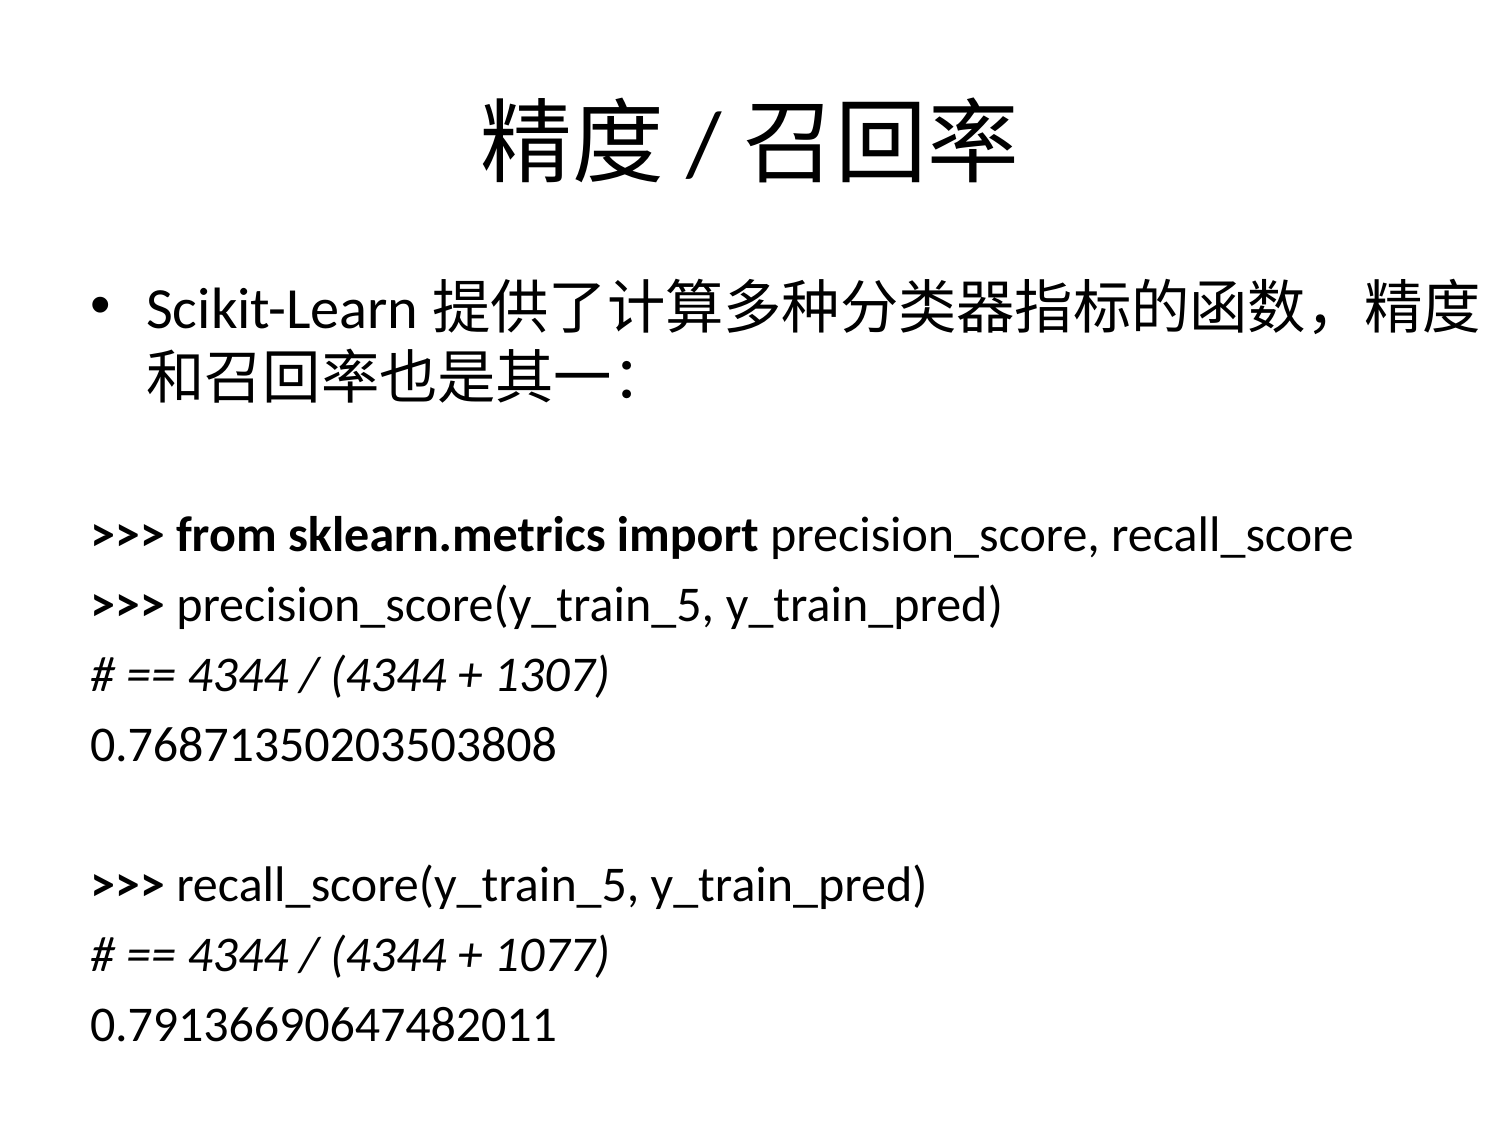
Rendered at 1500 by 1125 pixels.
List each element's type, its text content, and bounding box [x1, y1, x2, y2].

title 精度/召回率 [75, 45, 1425, 233]
list Scikit-Learn提供了计算多种分类器指标的函数，精度和召回率也是其一： >>> from sklearn.metrics import precision_score, recall_score >>> precision_score(y_train_5, y_train_pred) # == 4344 / (4344 + 1307) 0.76871350203503808 >>> recall_score(y_train_5, y_train_pred) # == 4344 / (4344 + 1077) 0.79136690647482011 [75, 262, 1500, 1125]
